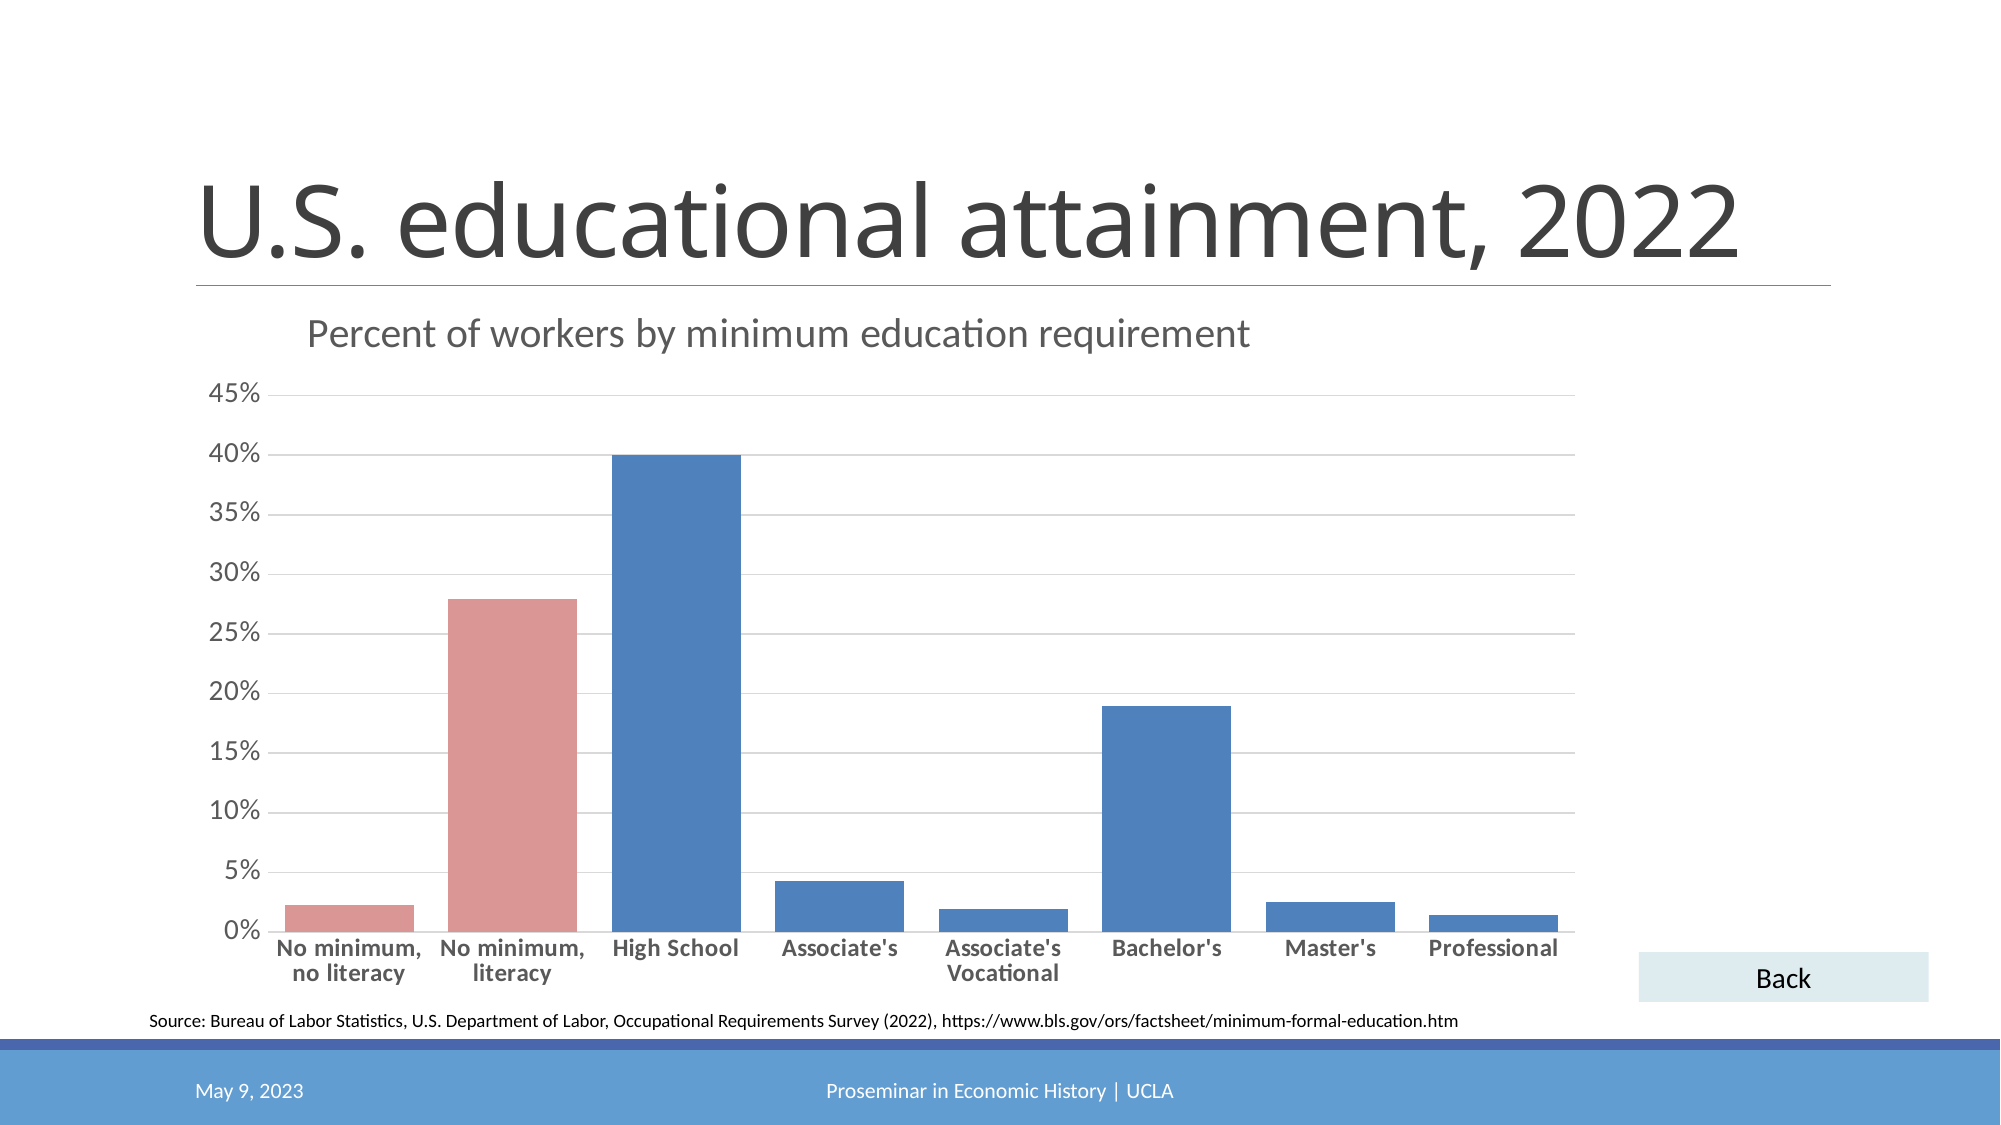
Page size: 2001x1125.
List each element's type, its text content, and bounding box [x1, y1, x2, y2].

text_box Back [1638, 952, 1929, 1002]
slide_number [180, 1059, 586, 1120]
footer Proseminar in Economic History | UCLA [604, 1059, 1396, 1120]
chart [179, 276, 1605, 1004]
text_box Source: Bureau of Labor Statistics, U.S. Department of Labor, Occupational Requirements Survey (2022), https://www.bls.gov/ors/factsheet/minimum-formal-education.htm [134, 1001, 1799, 1052]
title U.S. educational attainment, 2022 [180, 47, 1830, 285]
